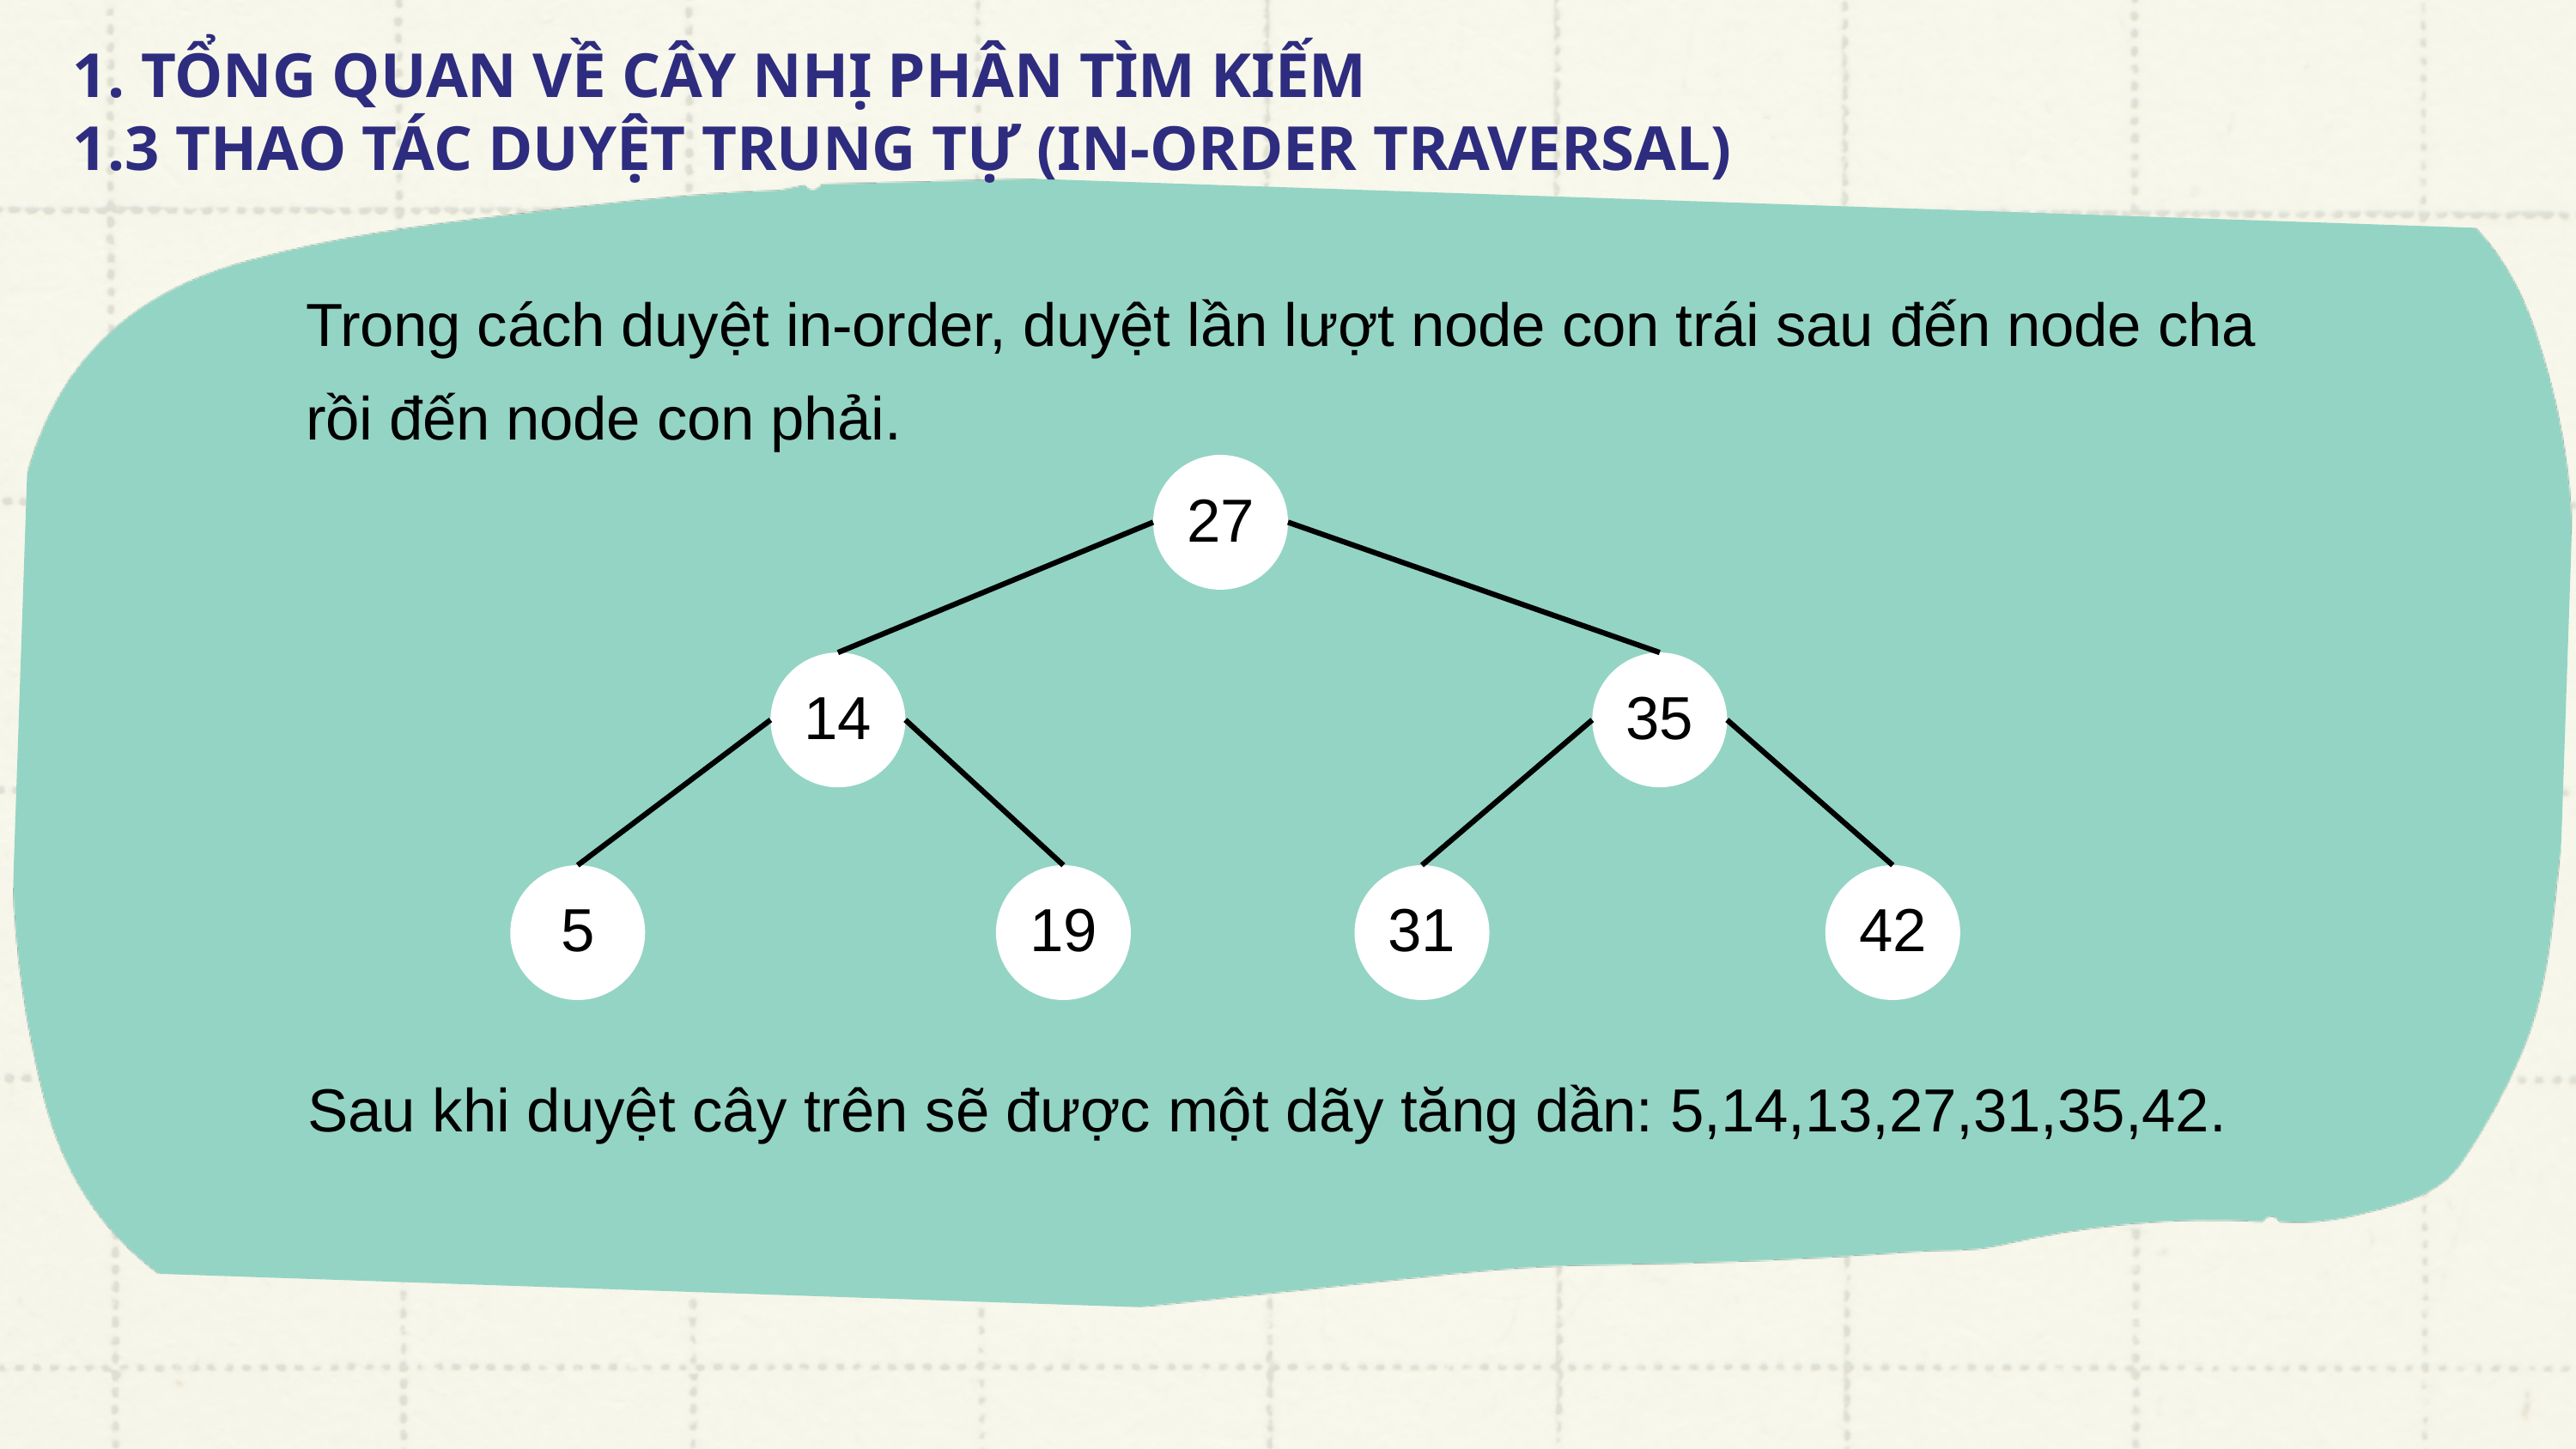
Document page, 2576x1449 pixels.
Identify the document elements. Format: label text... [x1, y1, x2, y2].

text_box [1152, 454, 1289, 591]
text_box Trong cách duyệt in-order, duyệt lần lượt node con trái sau đến node cha rồi đến node con phải. [306, 264, 2270, 452]
text_box [0, 0, 2576, 1244]
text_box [510, 864, 646, 1001]
text_box [0, 436, 2576, 1449]
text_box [995, 864, 1132, 1001]
text_box 1. TỔNG QUAN VỀ CÂY NHỊ PHÂN TÌM KIẾM 1.3 THAO TÁC DUYỆT TRUNG TỰ (IN-ORDER TRAVERSAL) [72, 36, 2457, 183]
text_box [1825, 864, 1961, 1001]
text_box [770, 652, 906, 788]
text_box [0, 144, 2576, 1355]
text_box Sau khi duyệt cây trên sẽ được một dãy tăng dần: 5,14,13,27,31,35,42. [306, 1058, 2248, 1144]
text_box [1354, 864, 1490, 1001]
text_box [1592, 652, 1728, 788]
